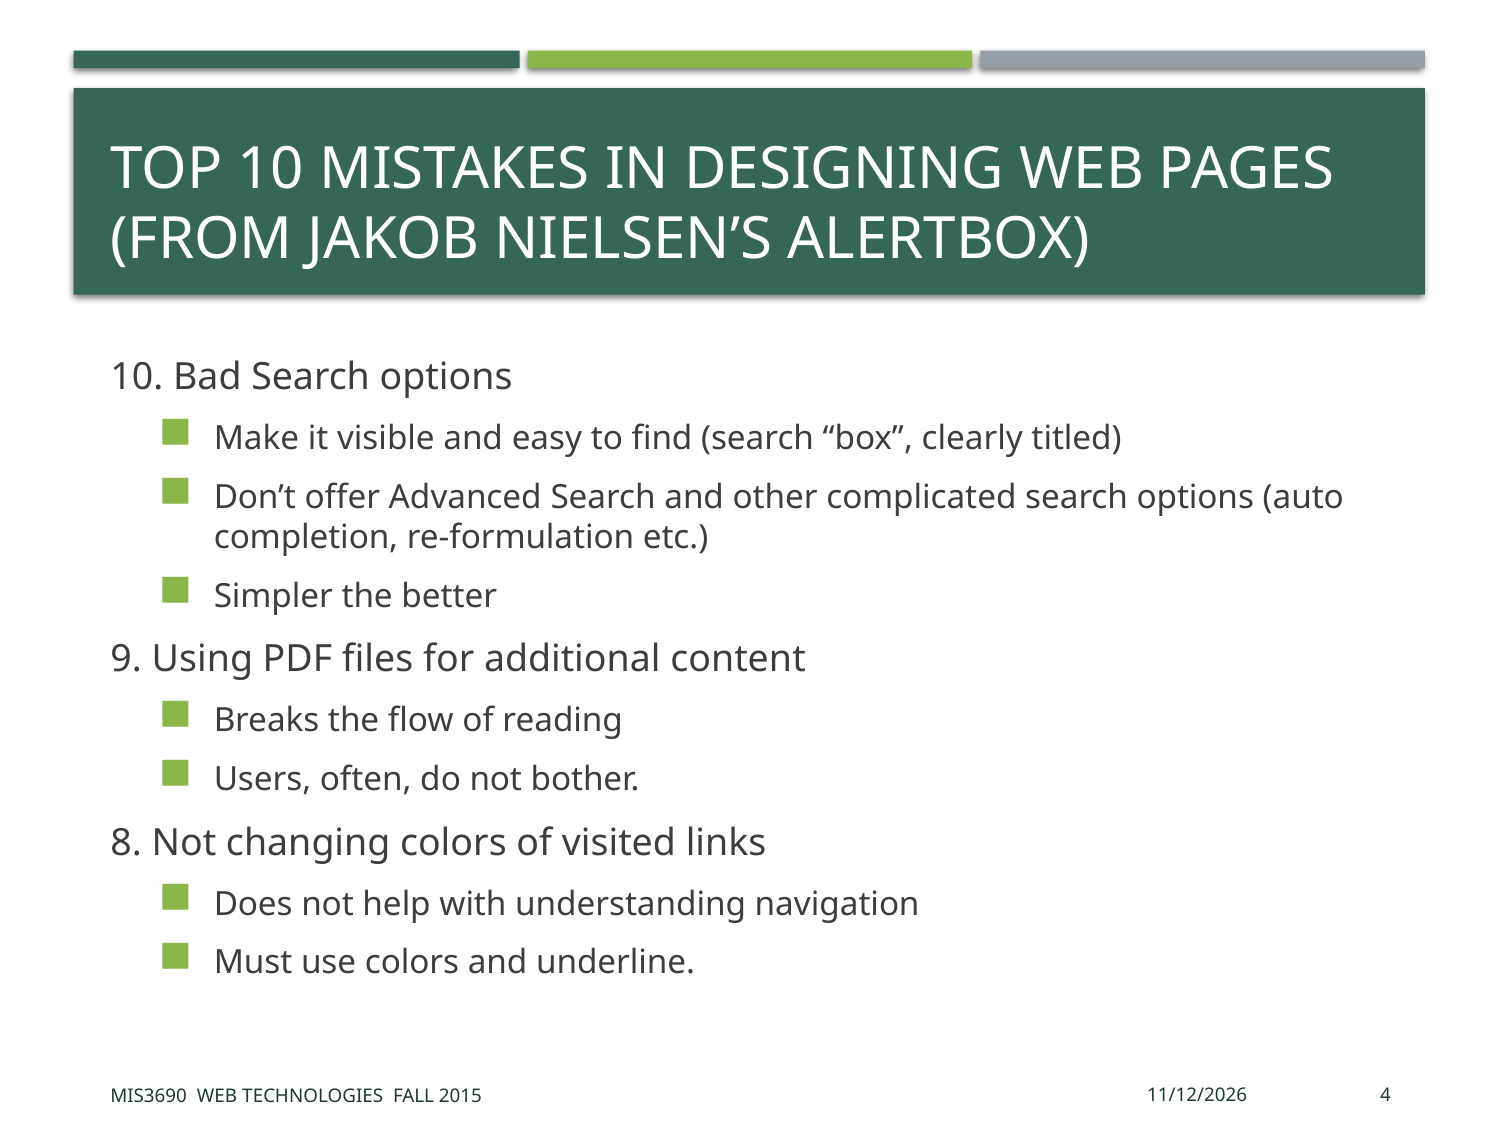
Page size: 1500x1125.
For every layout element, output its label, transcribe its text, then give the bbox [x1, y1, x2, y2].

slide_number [911, 1065, 1262, 1125]
title Top 10 mistakes in designing web pages (from Jakob Nielsen’s Alertbox) [95, 99, 1406, 278]
slide_number 4 [1279, 1065, 1406, 1125]
list 10. Bad Search options Make it visible and easy to find (search “box”, clearly titled) Don’t offer Advanced Search and other complicated search options (auto completion, re-formulation etc.) Simpler the better 9. Using PDF files for additional content Breaks the flow of reading Users, often, do not bother. 8. Not changing colors of visited links Does not help with understanding navigation Must use colors and underline. [95, 344, 1406, 1038]
footer MIS3690 Web Technologies Fall 2015 [95, 1064, 895, 1125]
